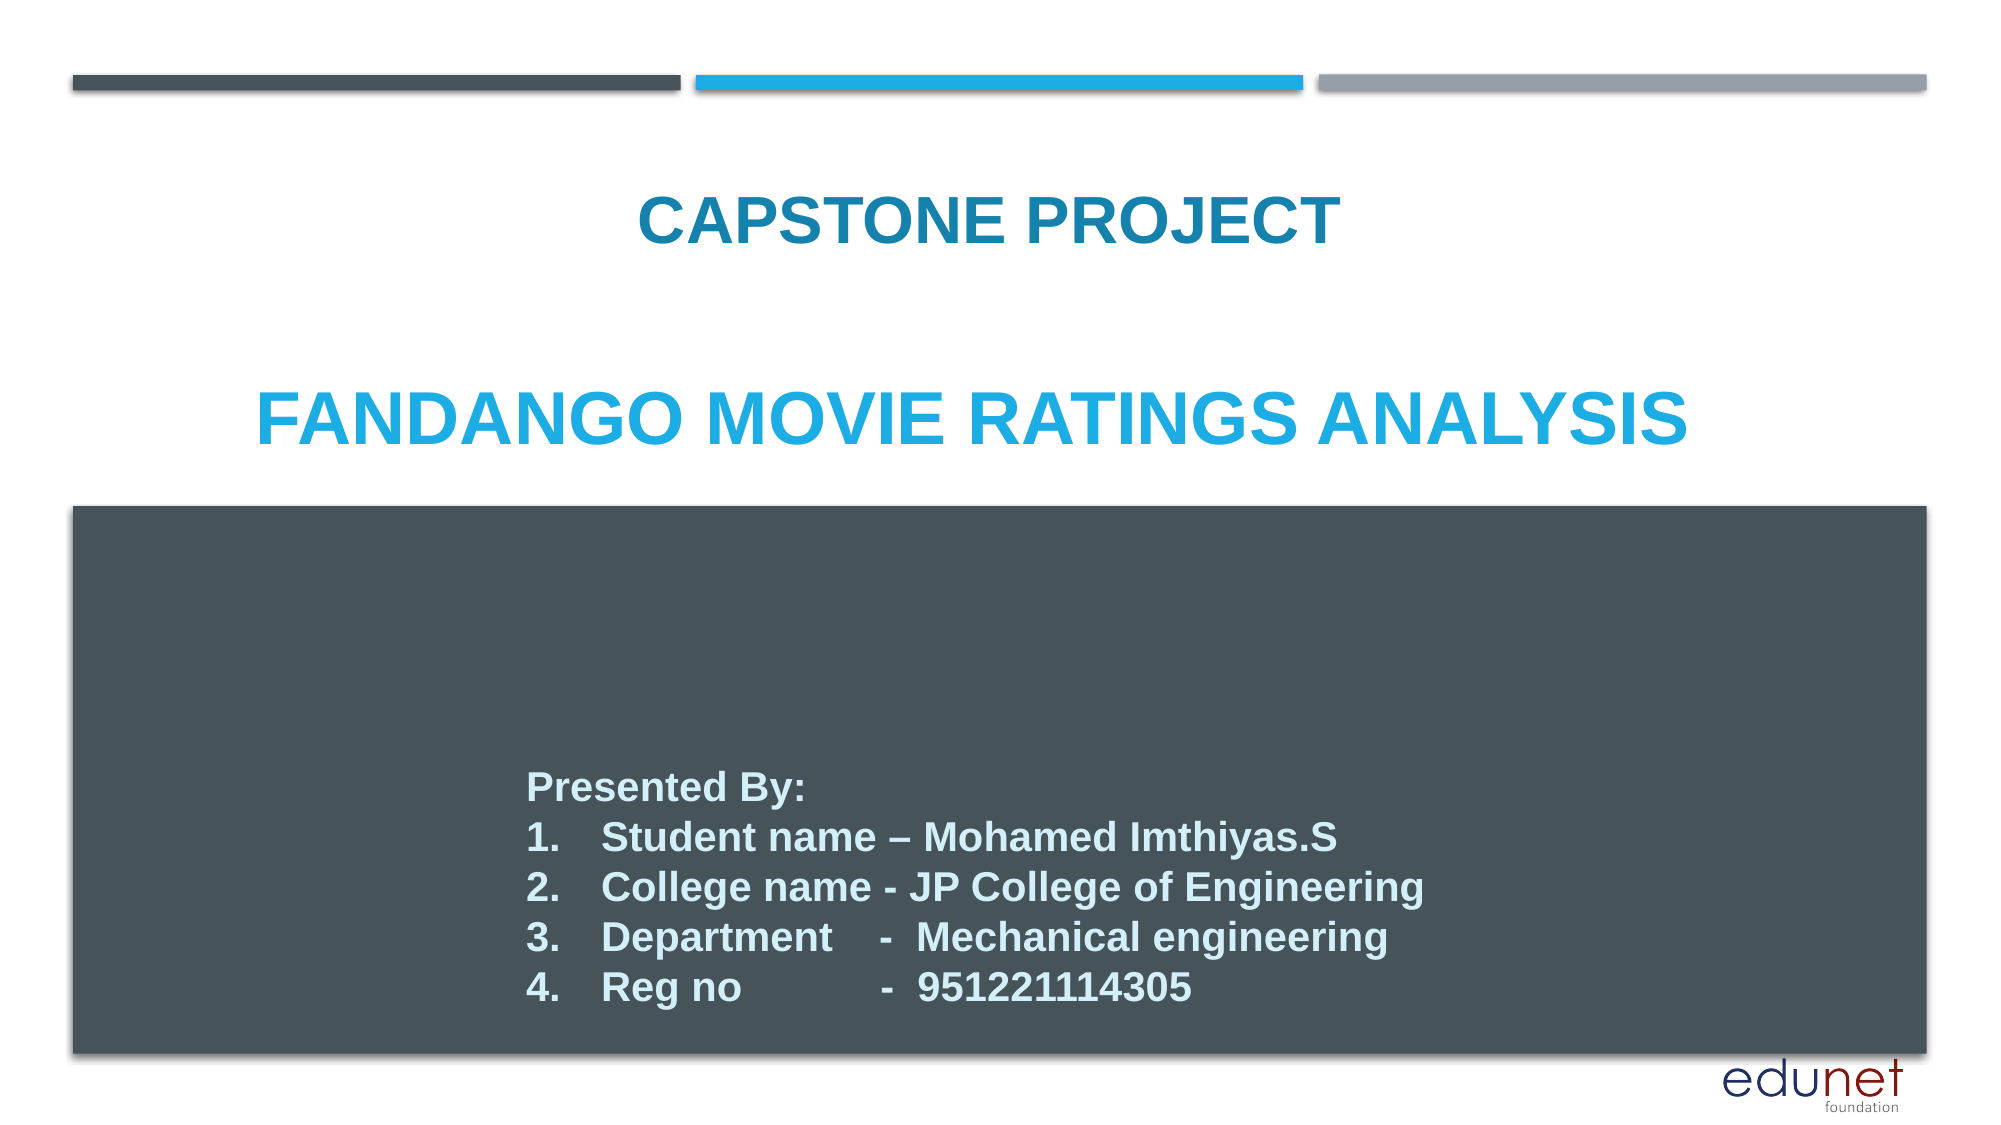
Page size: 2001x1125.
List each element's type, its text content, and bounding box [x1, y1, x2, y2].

text_box Presented By: Student name – Mohamed Imthiyas.S College name - JP College of Engineering Department - Mechanical engineering Reg no - 951221114305 [511, 752, 1821, 1018]
text_box CAPSTONE PROJECT [0, 169, 2000, 265]
picture [1719, 1056, 1905, 1116]
title Fandango movie ratings analysis [222, 298, 1723, 460]
